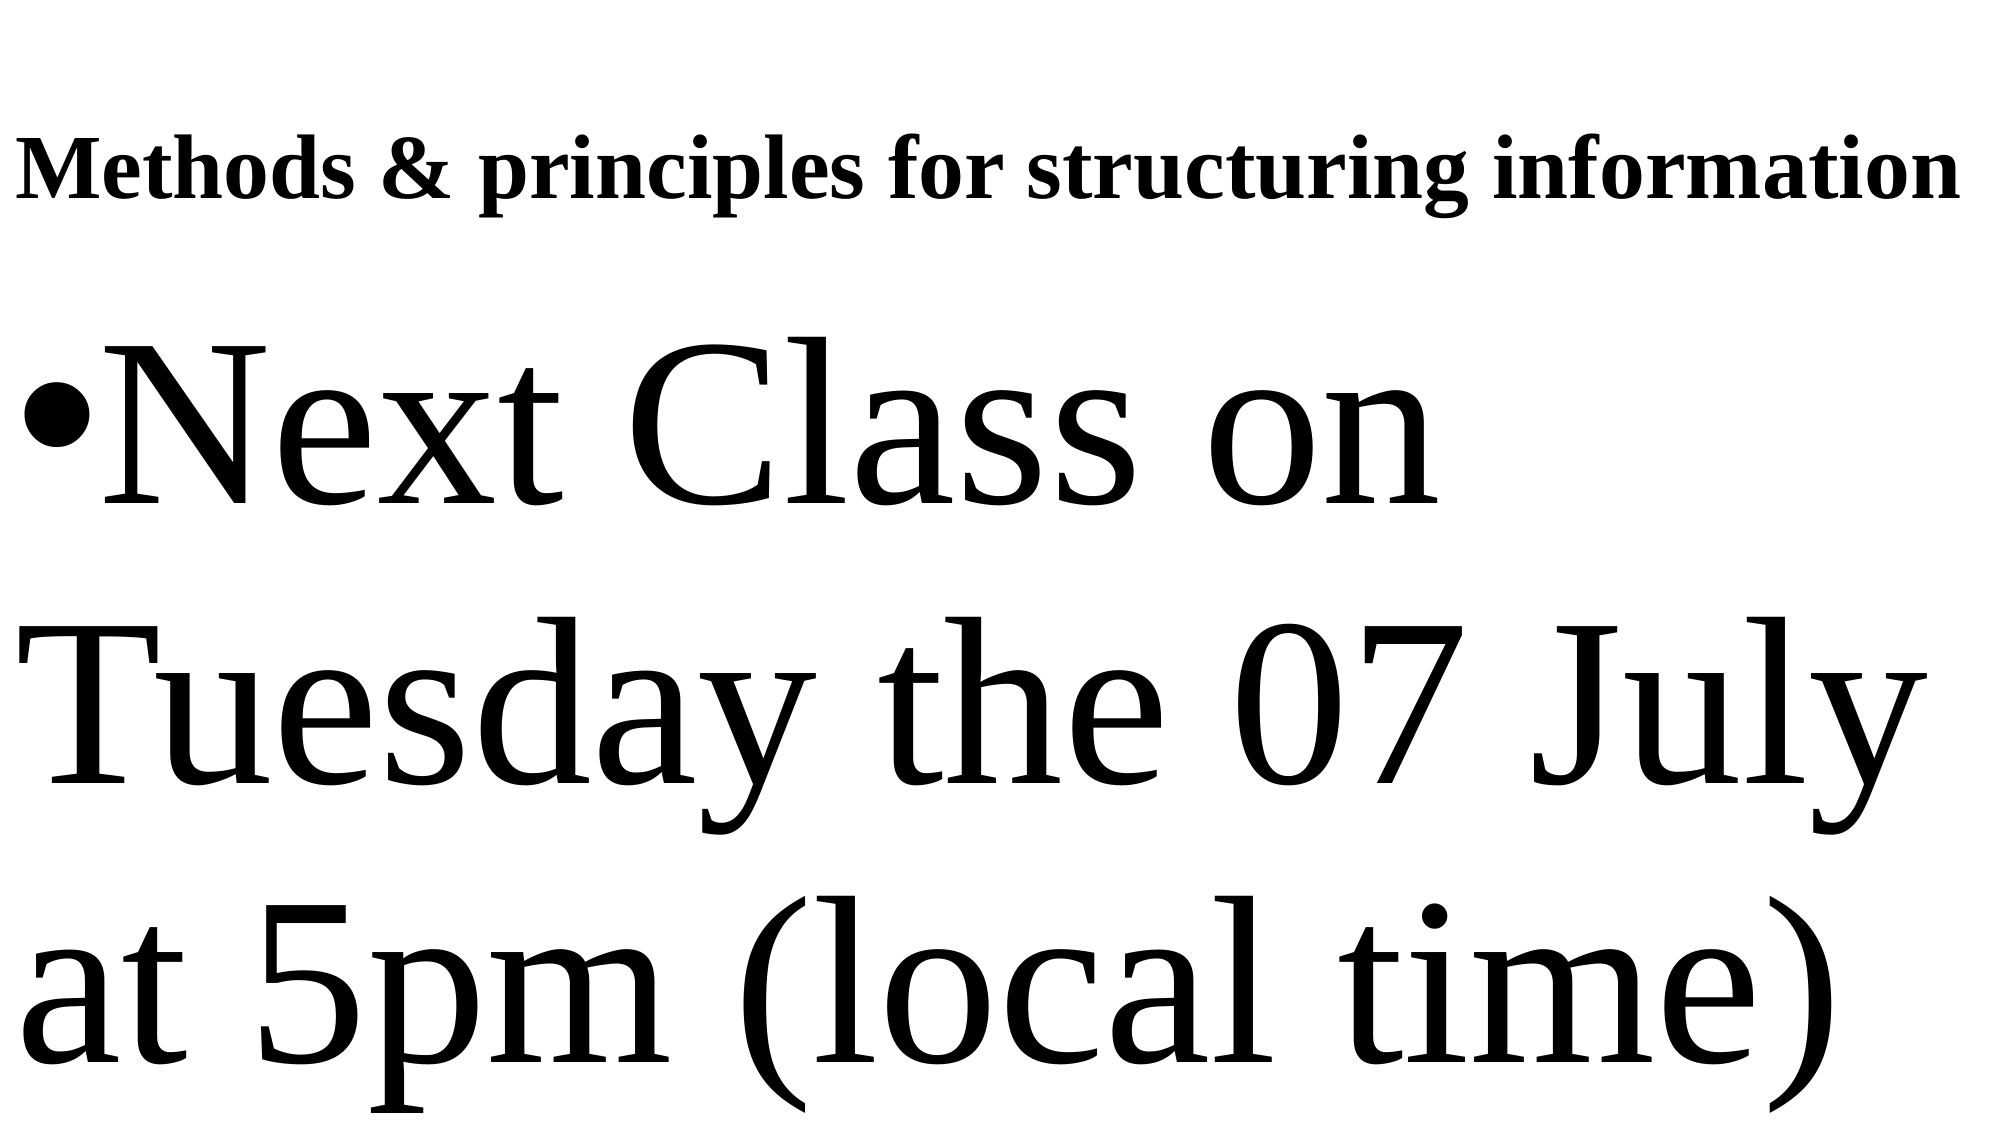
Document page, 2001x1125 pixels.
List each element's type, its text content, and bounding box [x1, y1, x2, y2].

list Next Class on Tuesday the 07 July at 5pm (local time) [0, 289, 2000, 1086]
title Methods & principles for structuring information [0, 59, 2000, 278]
